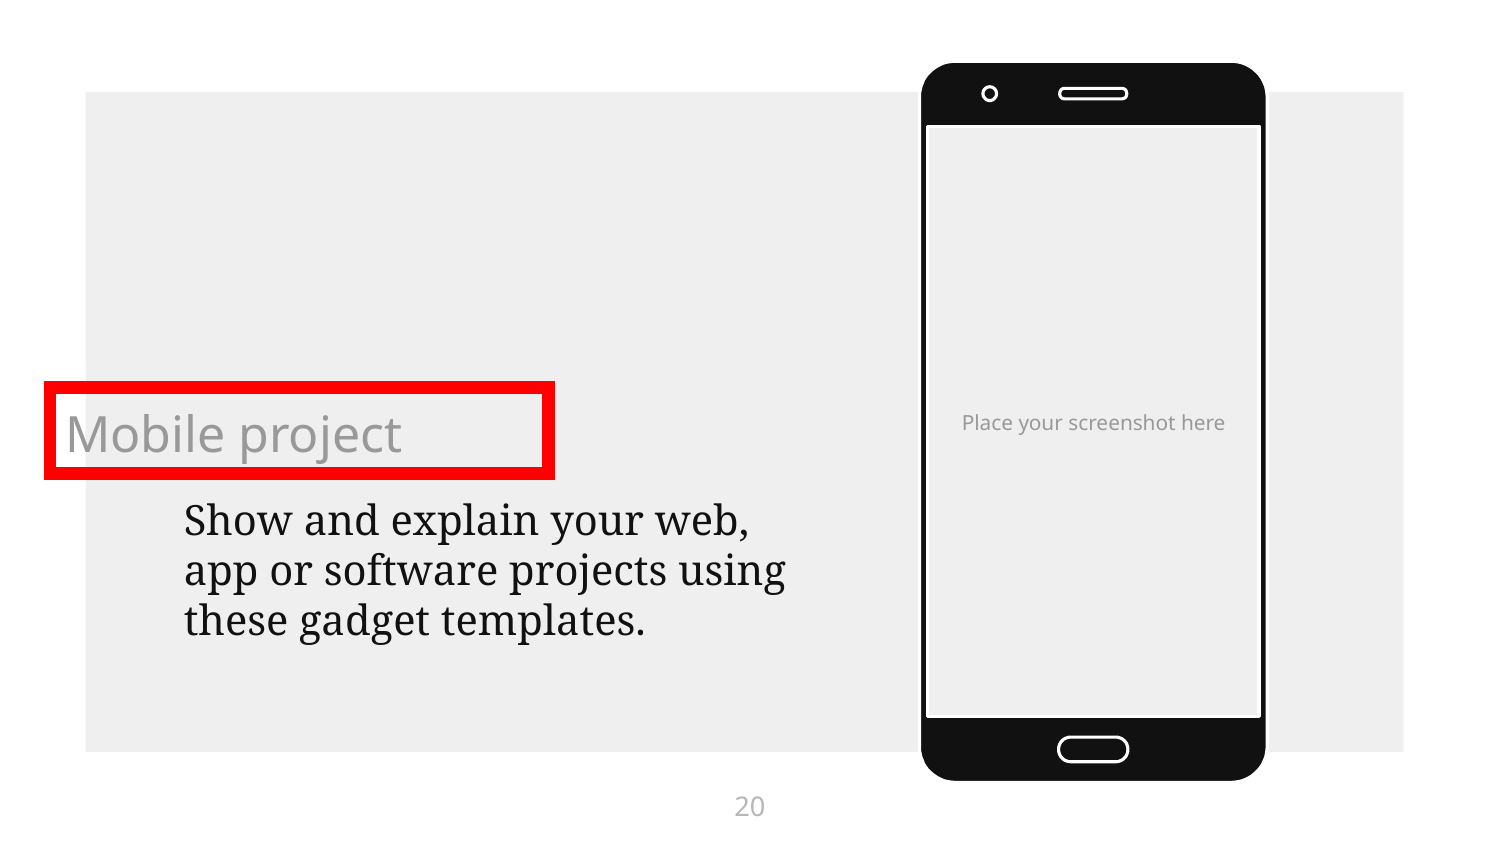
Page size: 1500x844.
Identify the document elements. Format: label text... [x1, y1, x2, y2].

list Show and explain your web, app or software projects using these gadget templates. [168, 478, 817, 698]
slide_number ‹#› [705, 773, 795, 839]
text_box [919, 60, 1268, 783]
title Mobile project [44, 381, 555, 480]
